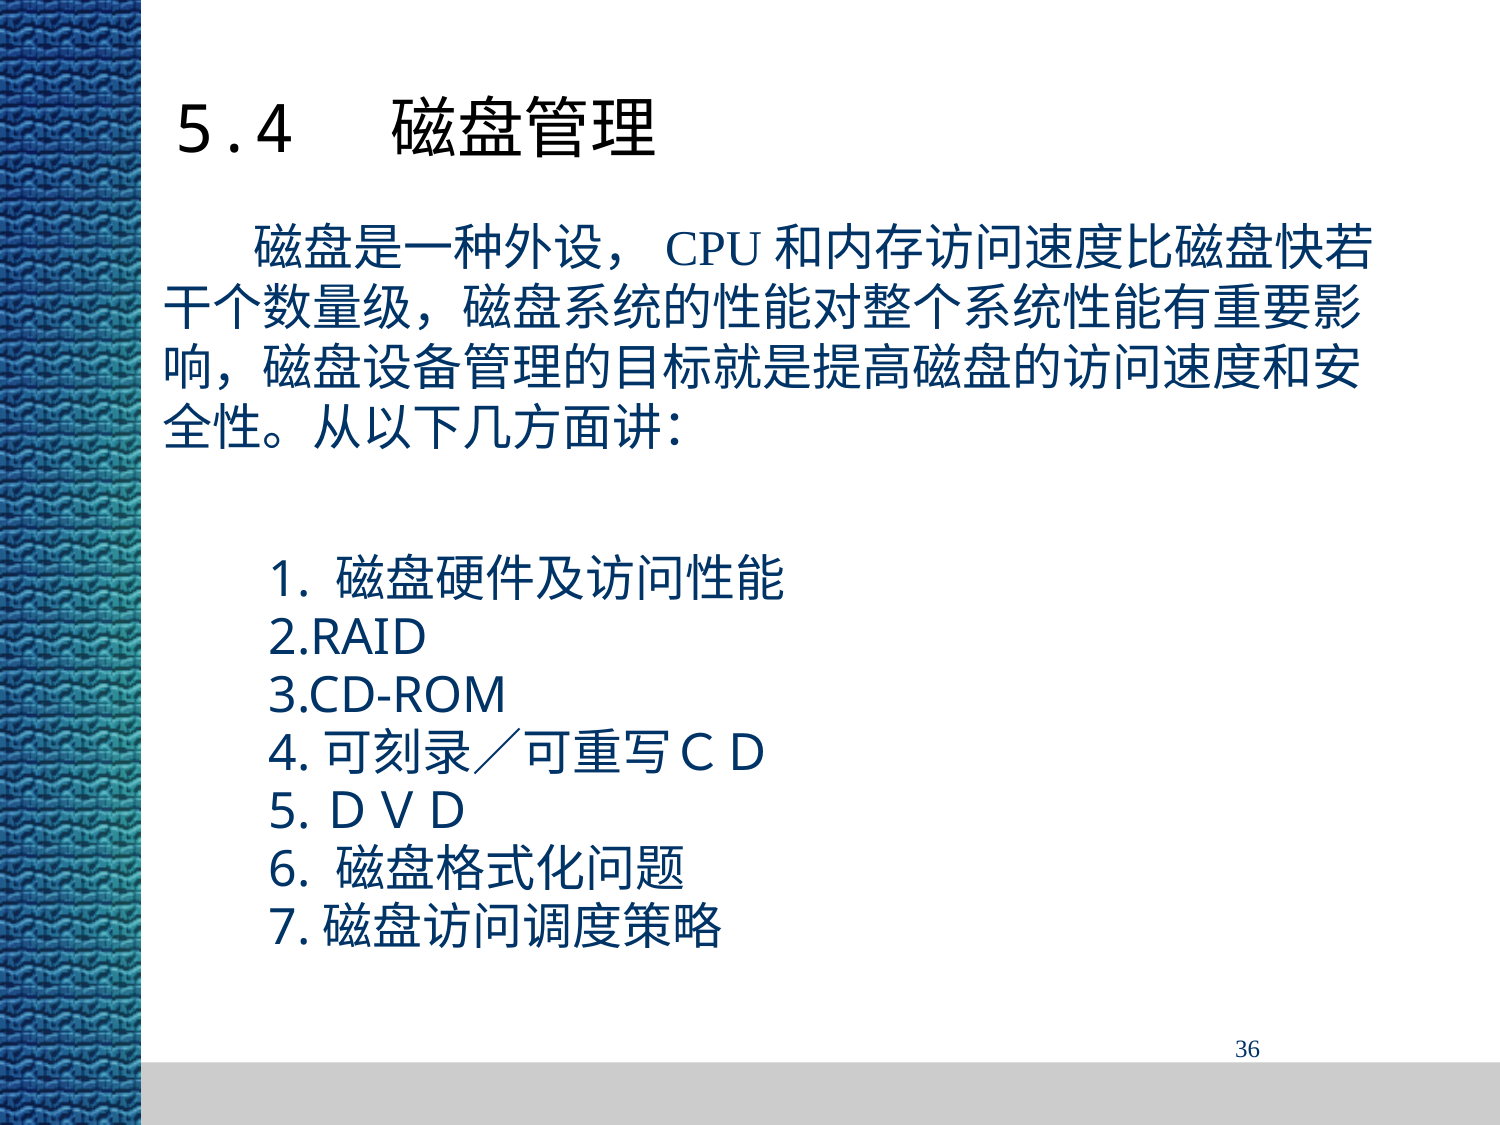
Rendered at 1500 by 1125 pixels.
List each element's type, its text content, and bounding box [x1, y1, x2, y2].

list 1. 磁盘硬件及访问性能 2.RAID 3.CD-ROM 4.可刻录／可重写ＣＤ 5.ＤＶＤ 6. 磁盘格式化问题 7.磁盘访问调度策略 [253, 550, 1187, 1071]
picture [0, 0, 141, 1125]
text_box 36 [1025, 1024, 1275, 1100]
title 5.4 磁盘管理 [159, 0, 885, 174]
text_box 磁盘是一种外设，CPU和内存访问速度比磁盘快若干个数量级，磁盘系统的性能对整个系统性能有重要影响，磁盘设备管理的目标就是提高磁盘的访问速度和安全性。从以下几方面讲： [147, 207, 1400, 463]
